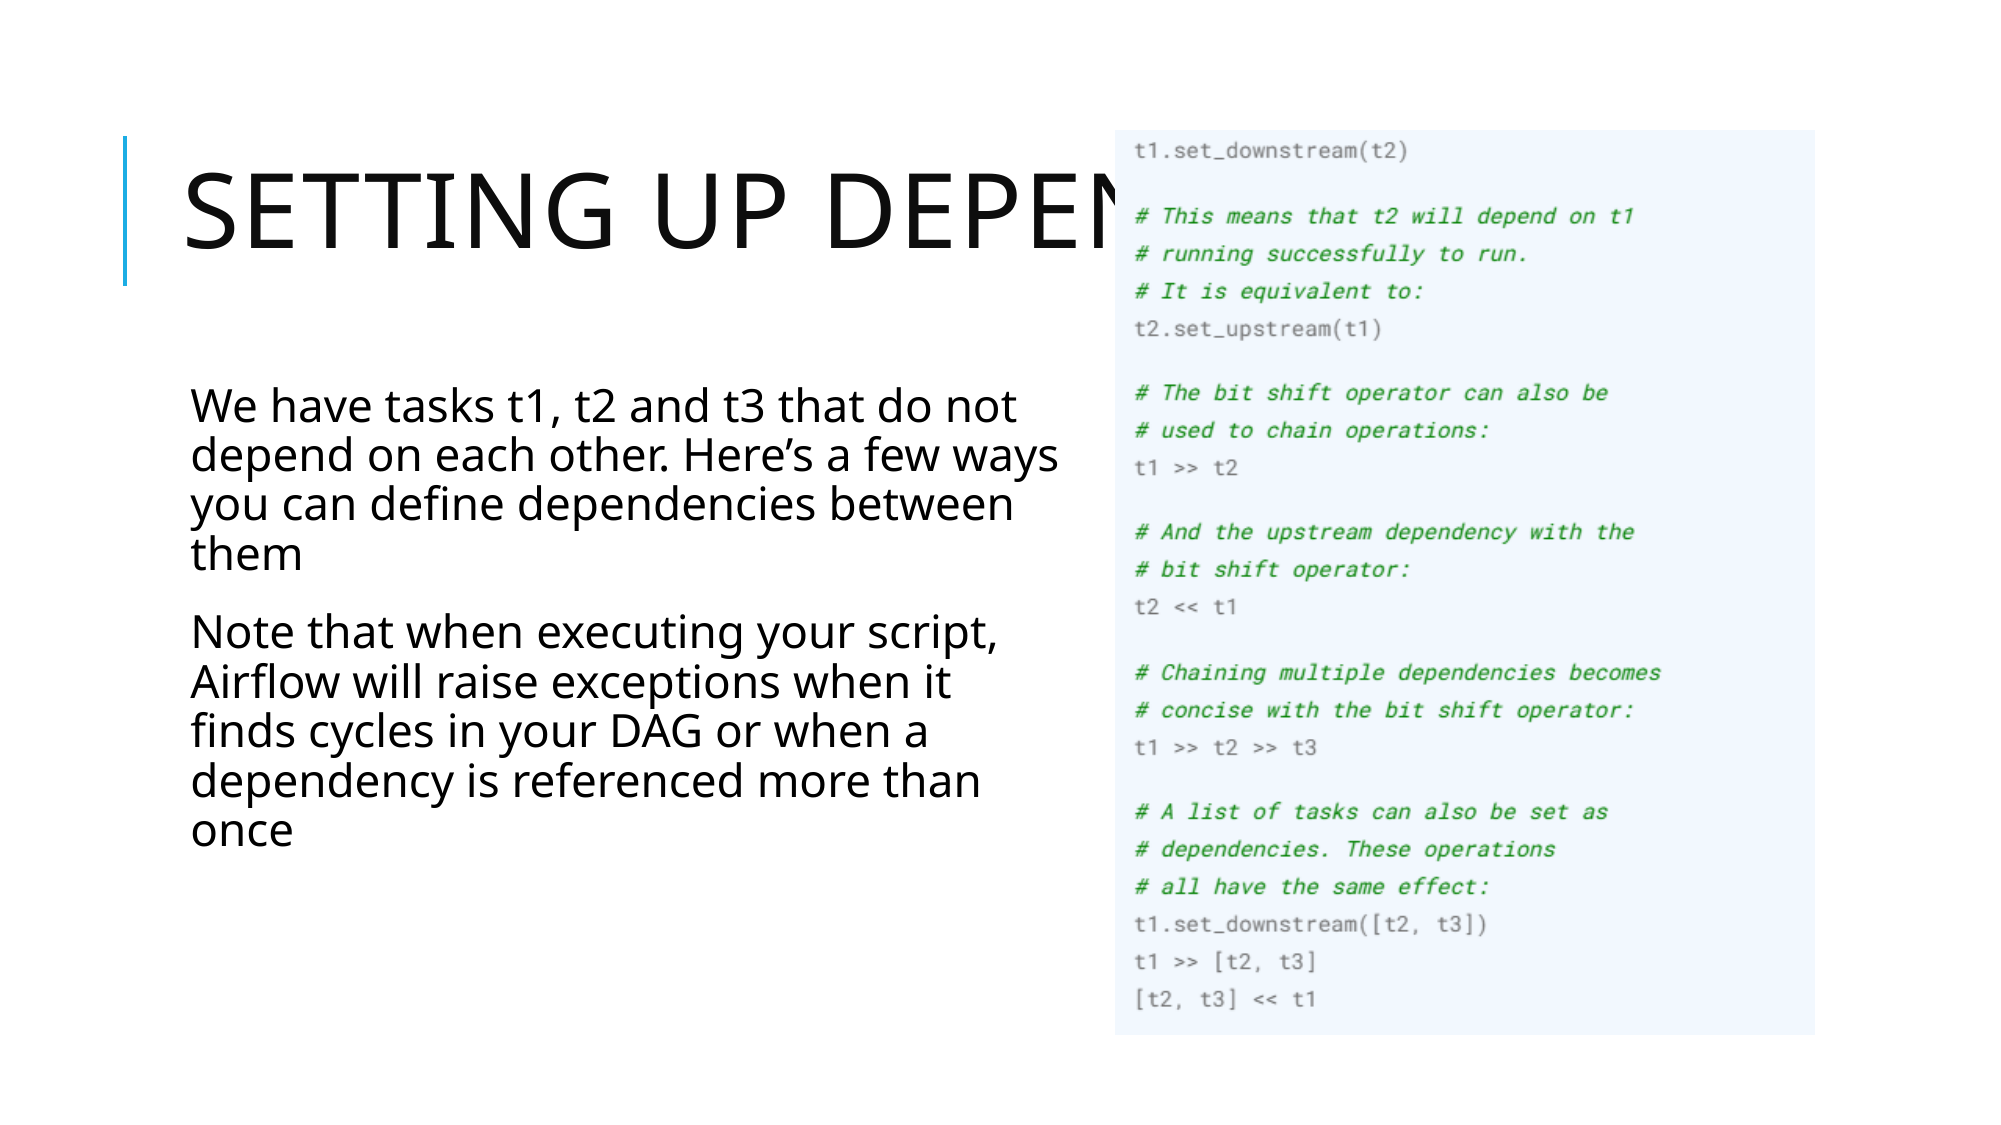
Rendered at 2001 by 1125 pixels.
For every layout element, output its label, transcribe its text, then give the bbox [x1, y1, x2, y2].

list We have tasks t1, t2 and t3 that do not depend on each other. Here’s a few ways you can define dependencies between them Note that when executing your script, Airflow will raise exceptions when it finds cycles in your DAG or when a dependency is referenced more than once [168, 375, 1076, 1035]
picture [1115, 130, 1815, 1036]
title Setting up Dependencies [168, 96, 1763, 342]
